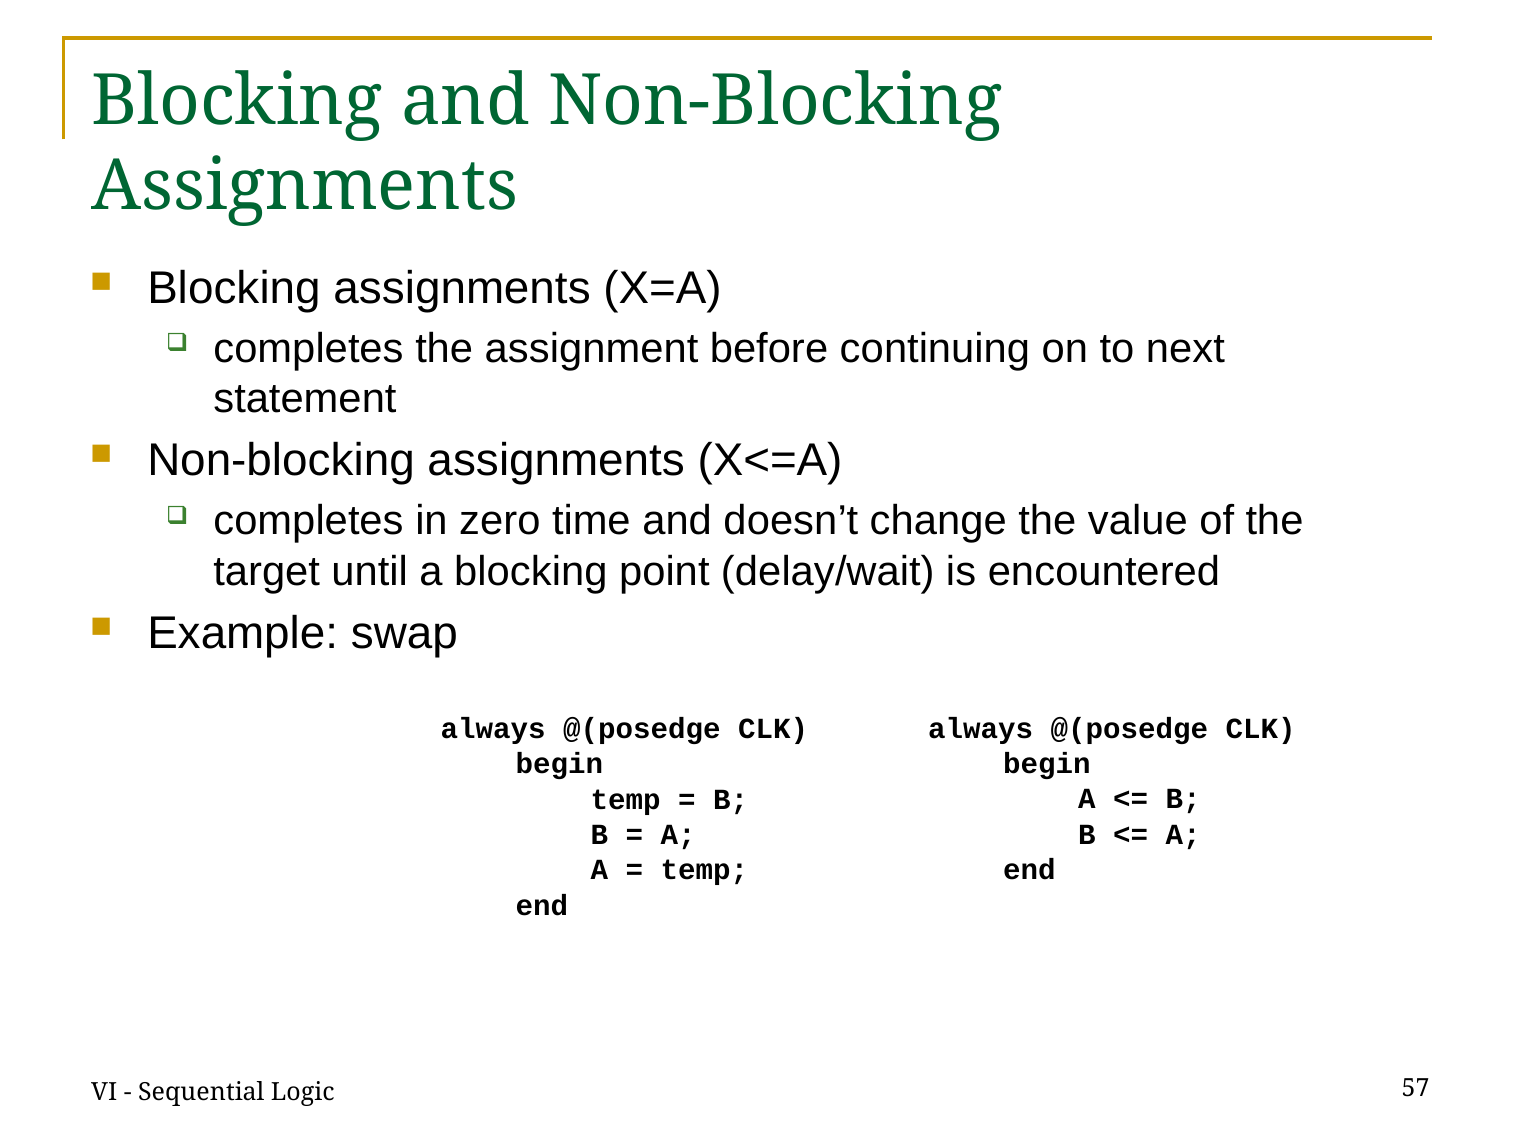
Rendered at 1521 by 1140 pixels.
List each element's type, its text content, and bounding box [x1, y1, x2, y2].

slide_number VI - Sequential Logic [76, 1037, 431, 1114]
slide_number 57 [1089, 1037, 1445, 1114]
text_box always @(posedge CLK) begin temp = B; B = A; A = temp; end [437, 704, 825, 955]
list Blocking assignments (X=A) completes the assignment before continuing on to next statement Non-blocking assignments (X<=A) completes in zero time and doesn’t change the value of the target until a blocking point (delay/wait) is encountered Example: swap [75, 249, 1436, 613]
title Blocking and Non-Blocking Assignments [76, 46, 1445, 236]
text_box always @(posedge CLK) begin A <= B; B <= A; end [924, 704, 1313, 942]
